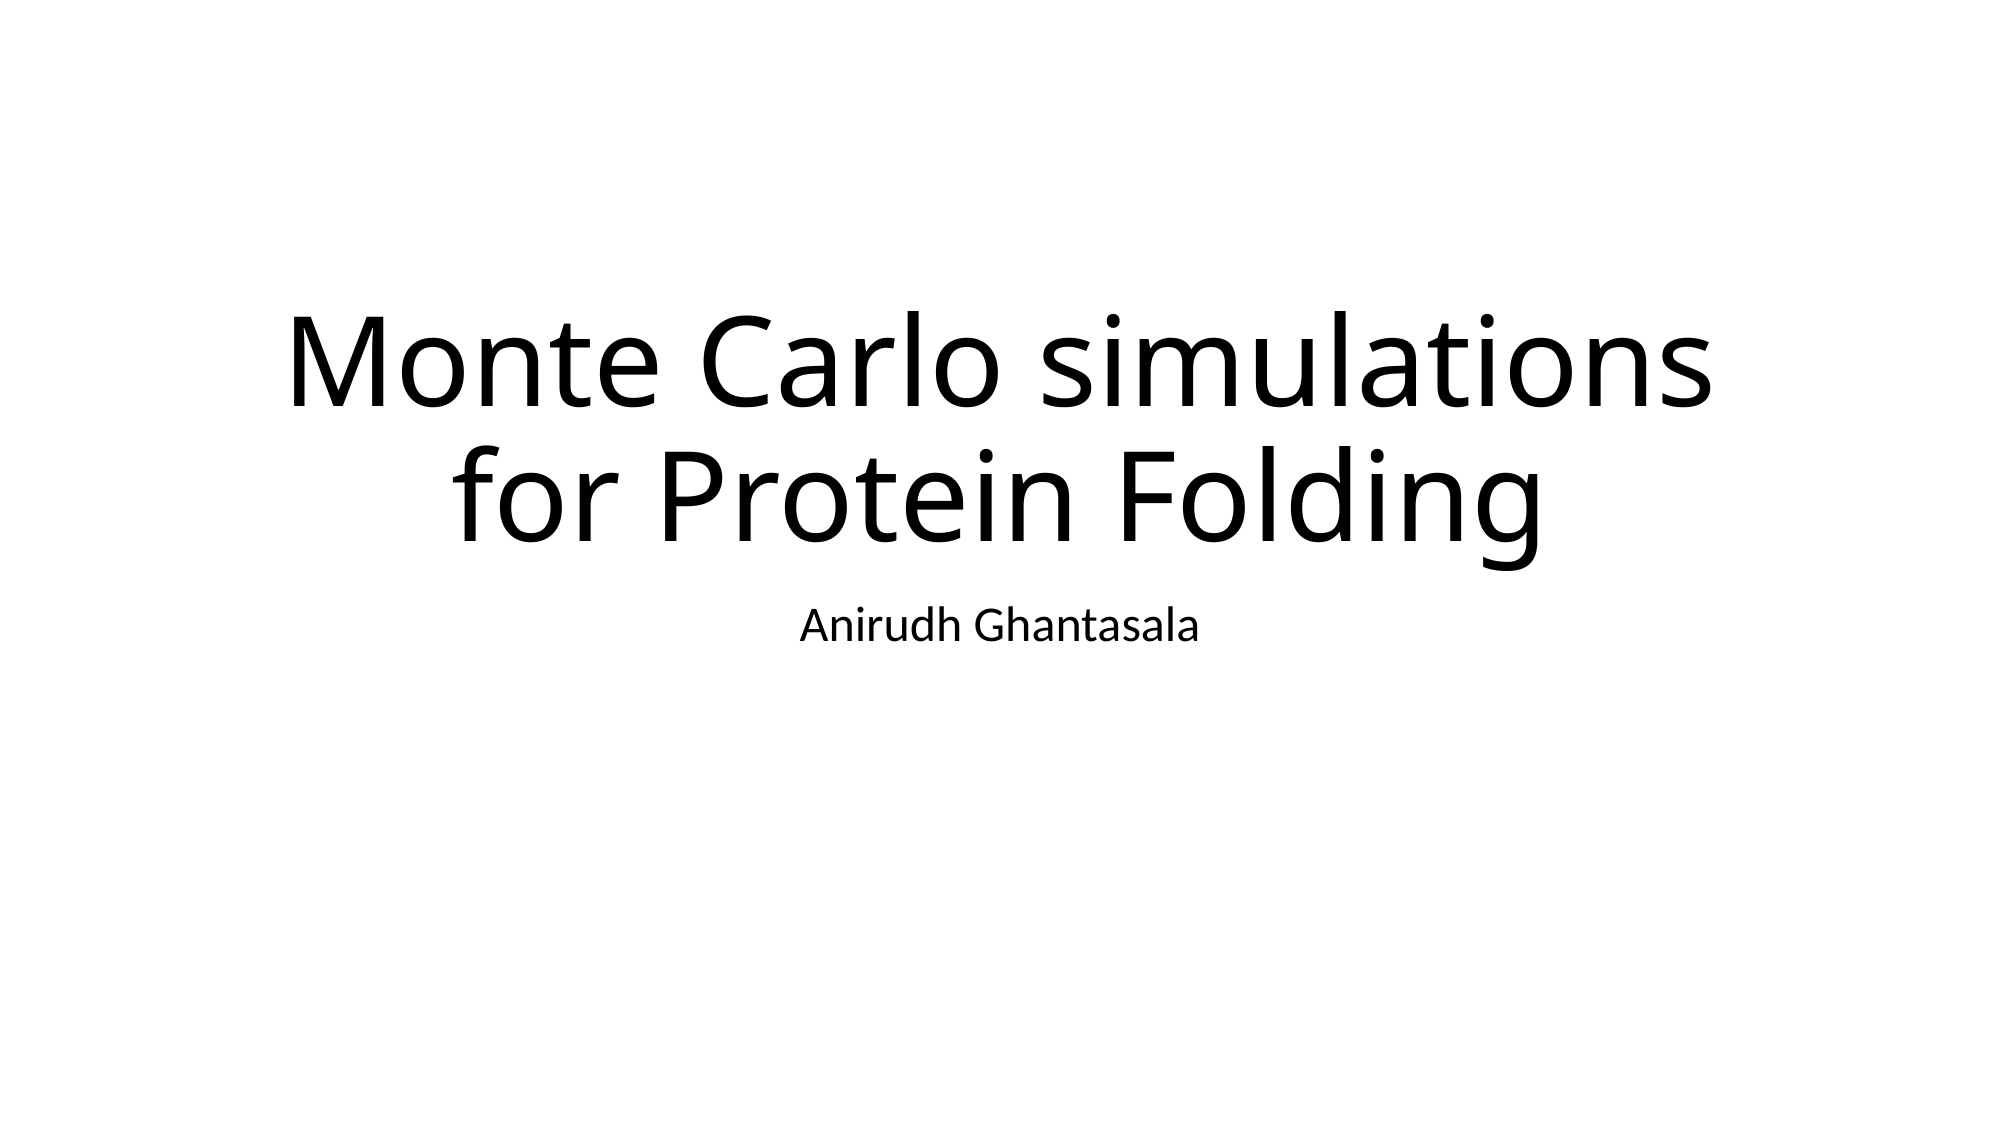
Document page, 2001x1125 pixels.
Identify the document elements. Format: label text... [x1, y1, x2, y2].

title Monte Carlo simulations for Protein Folding [249, 184, 1750, 576]
subtitle Anirudh Ghantasala [249, 590, 1750, 863]
